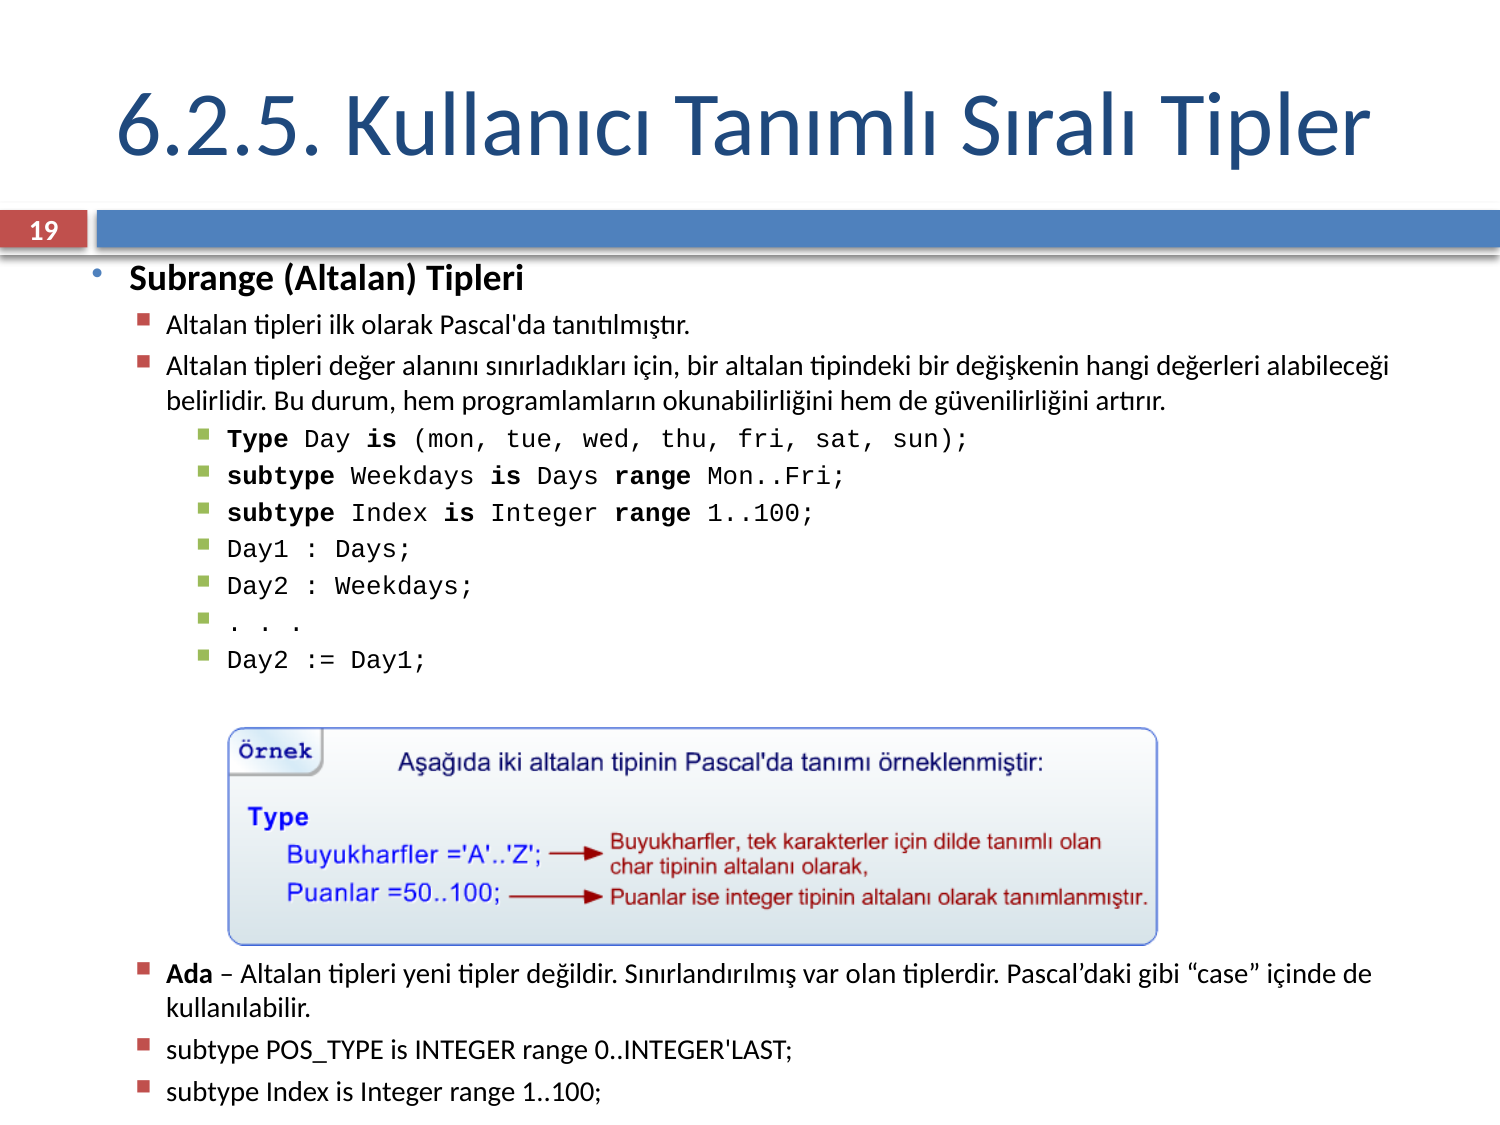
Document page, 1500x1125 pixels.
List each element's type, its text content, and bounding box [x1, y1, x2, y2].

picture [226, 726, 1161, 946]
slide_number 19 [0, 208, 88, 249]
title 6.2.5. Kullanıcı Tanımlı Sıralı Tipler [100, 37, 1438, 200]
list Subrange (Altalan) Tipleri Altalan tipleri ilk olarak Pascal'da tanıtılmıştır. Altalan tipleri değer alanını sınırladıkları için, bir altalan tipindeki bir değişkenin hangi değerleri alabileceği belirlidir. Bu durum, hem programlamların okunabilirliğini hem de güvenilirliğini artırır. Type Day is (mon, tue, wed, thu, fri, sat, sun); subtype Weekdays is Days range Mon..Fri; subtype Index is Integer range 1..100; Day1 : Days; Day2 : Weekdays; . . . Day2 := Day1; Ada – Altalan tipleri yeni tipler değildir. Sınırlandırılmış var olan tiplerdir. Pascal’daki gibi “case” içinde de kullanılabilir. subtype POS_TYPE is INTEGER range 0..INTEGER'LAST; subtype Index is Integer range 1..100; [29, 246, 1483, 1125]
